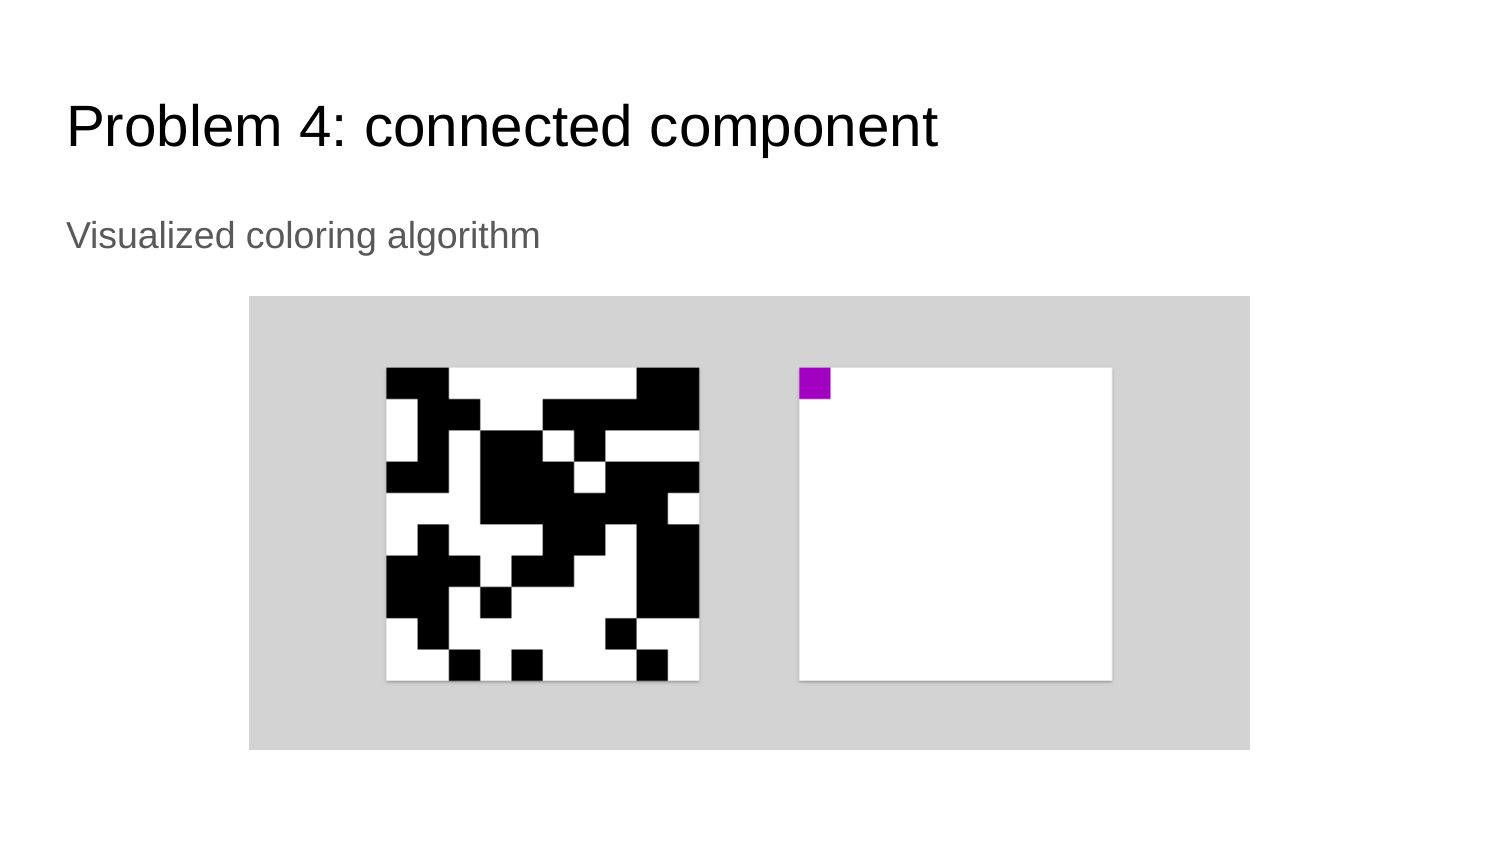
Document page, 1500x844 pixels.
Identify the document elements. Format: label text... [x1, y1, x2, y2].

list Visualized coloring algorithm [51, 189, 1449, 750]
picture [249, 296, 1251, 750]
title Problem 4: connected component [51, 72, 1449, 167]
